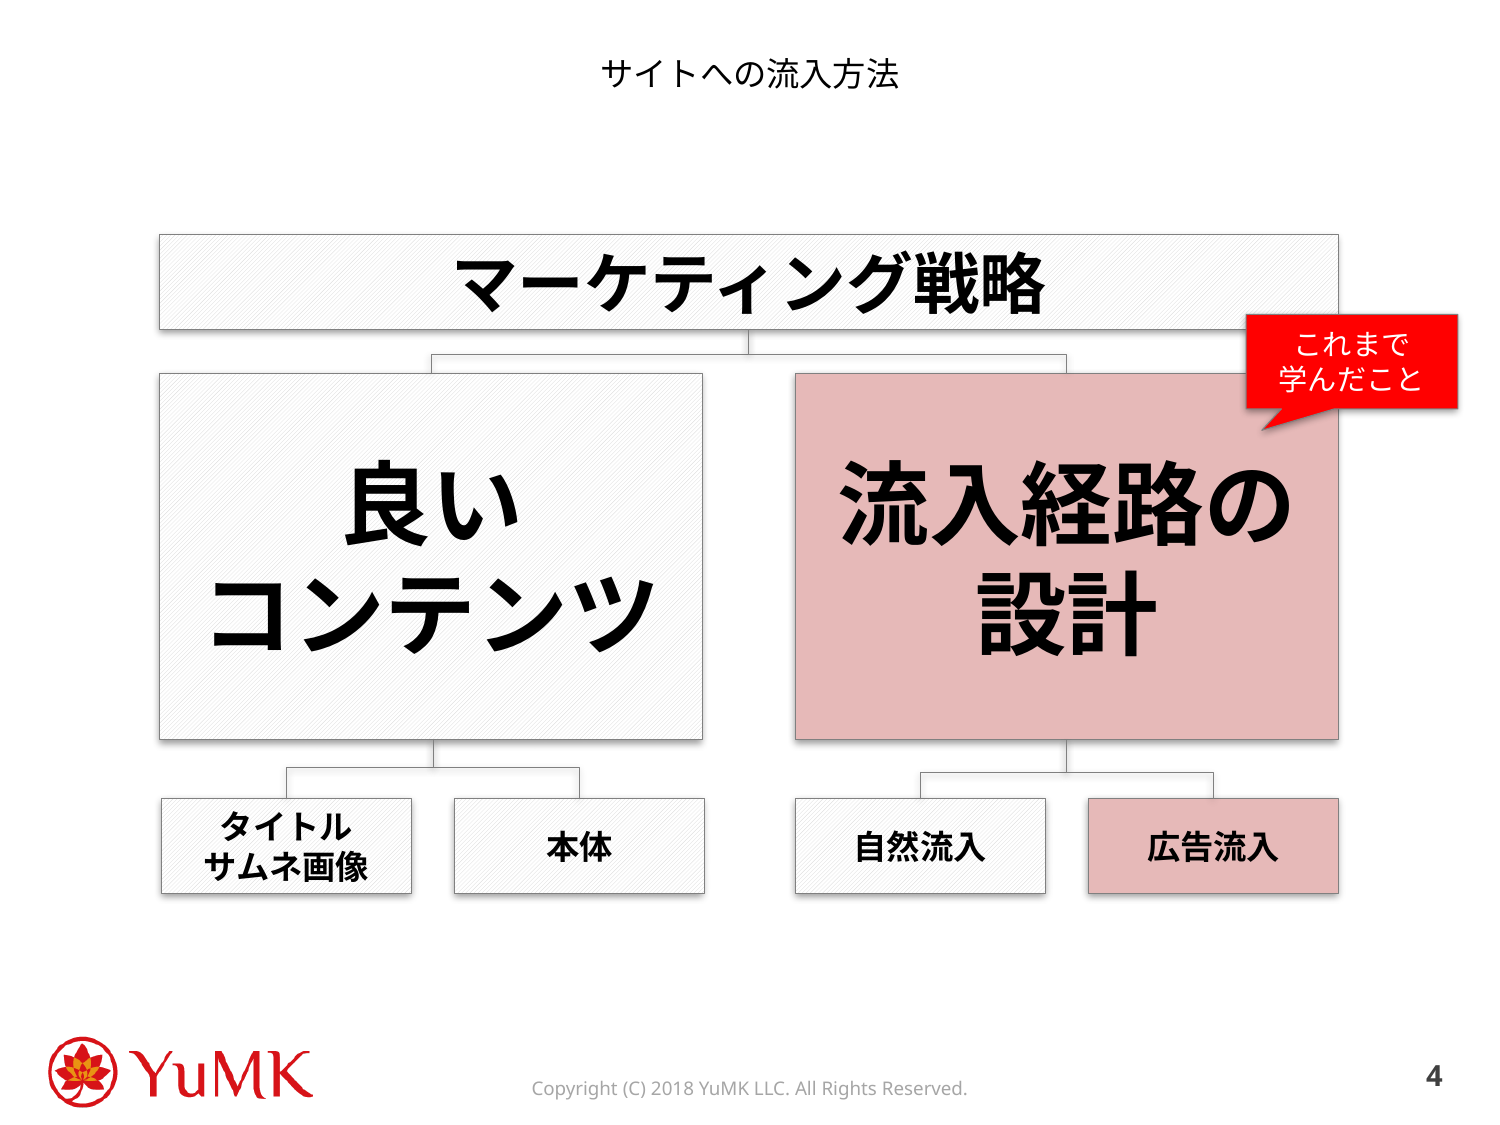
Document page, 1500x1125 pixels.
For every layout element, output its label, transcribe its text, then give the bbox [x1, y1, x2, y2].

text_box マーケティング戦略 [935, 233, 1341, 331]
text_box 自然流入 [793, 797, 1047, 895]
text_box これまで 学んだこと [1244, 312, 1460, 433]
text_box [1110, 695, 1170, 843]
title サイトへの流入方法 [75, 32, 1425, 113]
text_box マーケティング戦略 [157, 233, 562, 331]
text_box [476, 695, 537, 843]
text_box 広告流入 [1086, 797, 1341, 895]
text_box マーケティング戦略 [618, 233, 880, 331]
picture [42, 1035, 318, 1108]
text_box タイトル サムネ画像 [159, 797, 414, 895]
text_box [329, 695, 390, 843]
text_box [963, 695, 1024, 843]
text_box 本体 [453, 797, 707, 895]
text_box 良い コンテンツ [157, 371, 705, 742]
text_box 流入経路の設計 [793, 371, 1341, 742]
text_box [885, 192, 931, 511]
slide_number 3 [1107, 1047, 1458, 1108]
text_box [567, 192, 613, 511]
